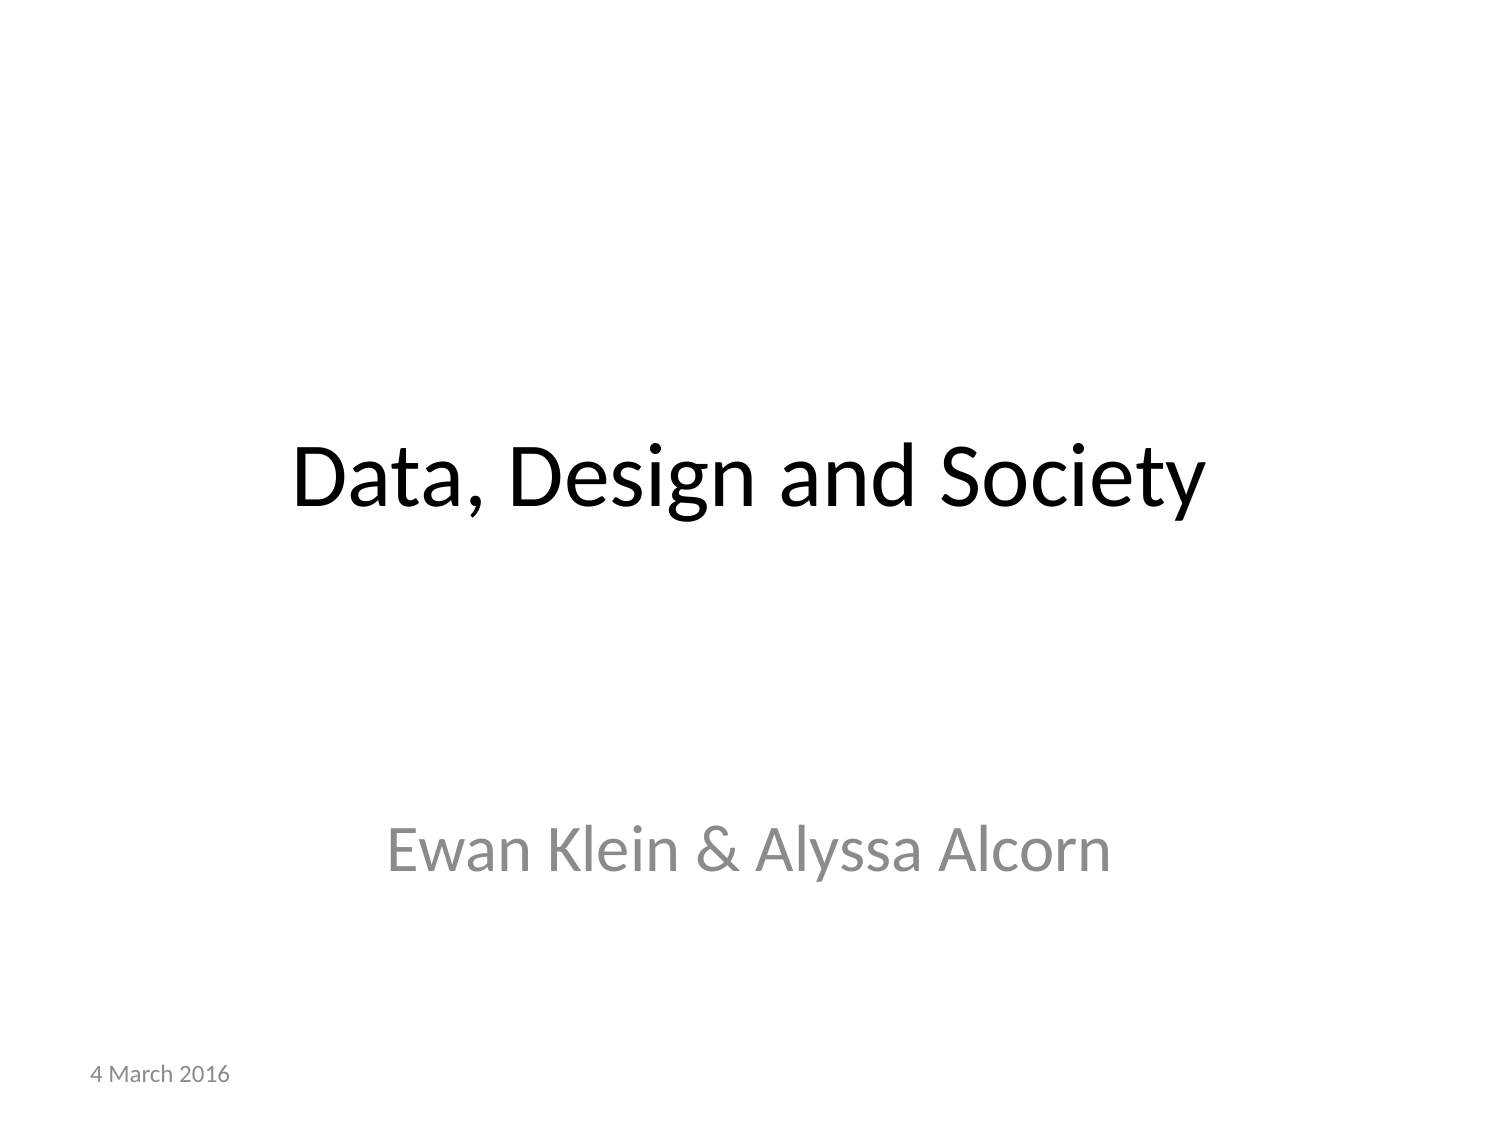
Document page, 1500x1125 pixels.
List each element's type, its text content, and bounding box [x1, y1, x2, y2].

title Data, Design and Society [112, 349, 1388, 591]
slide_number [75, 1042, 425, 1103]
subtitle Ewan Klein & Alyssa Alcorn [225, 637, 1275, 925]
